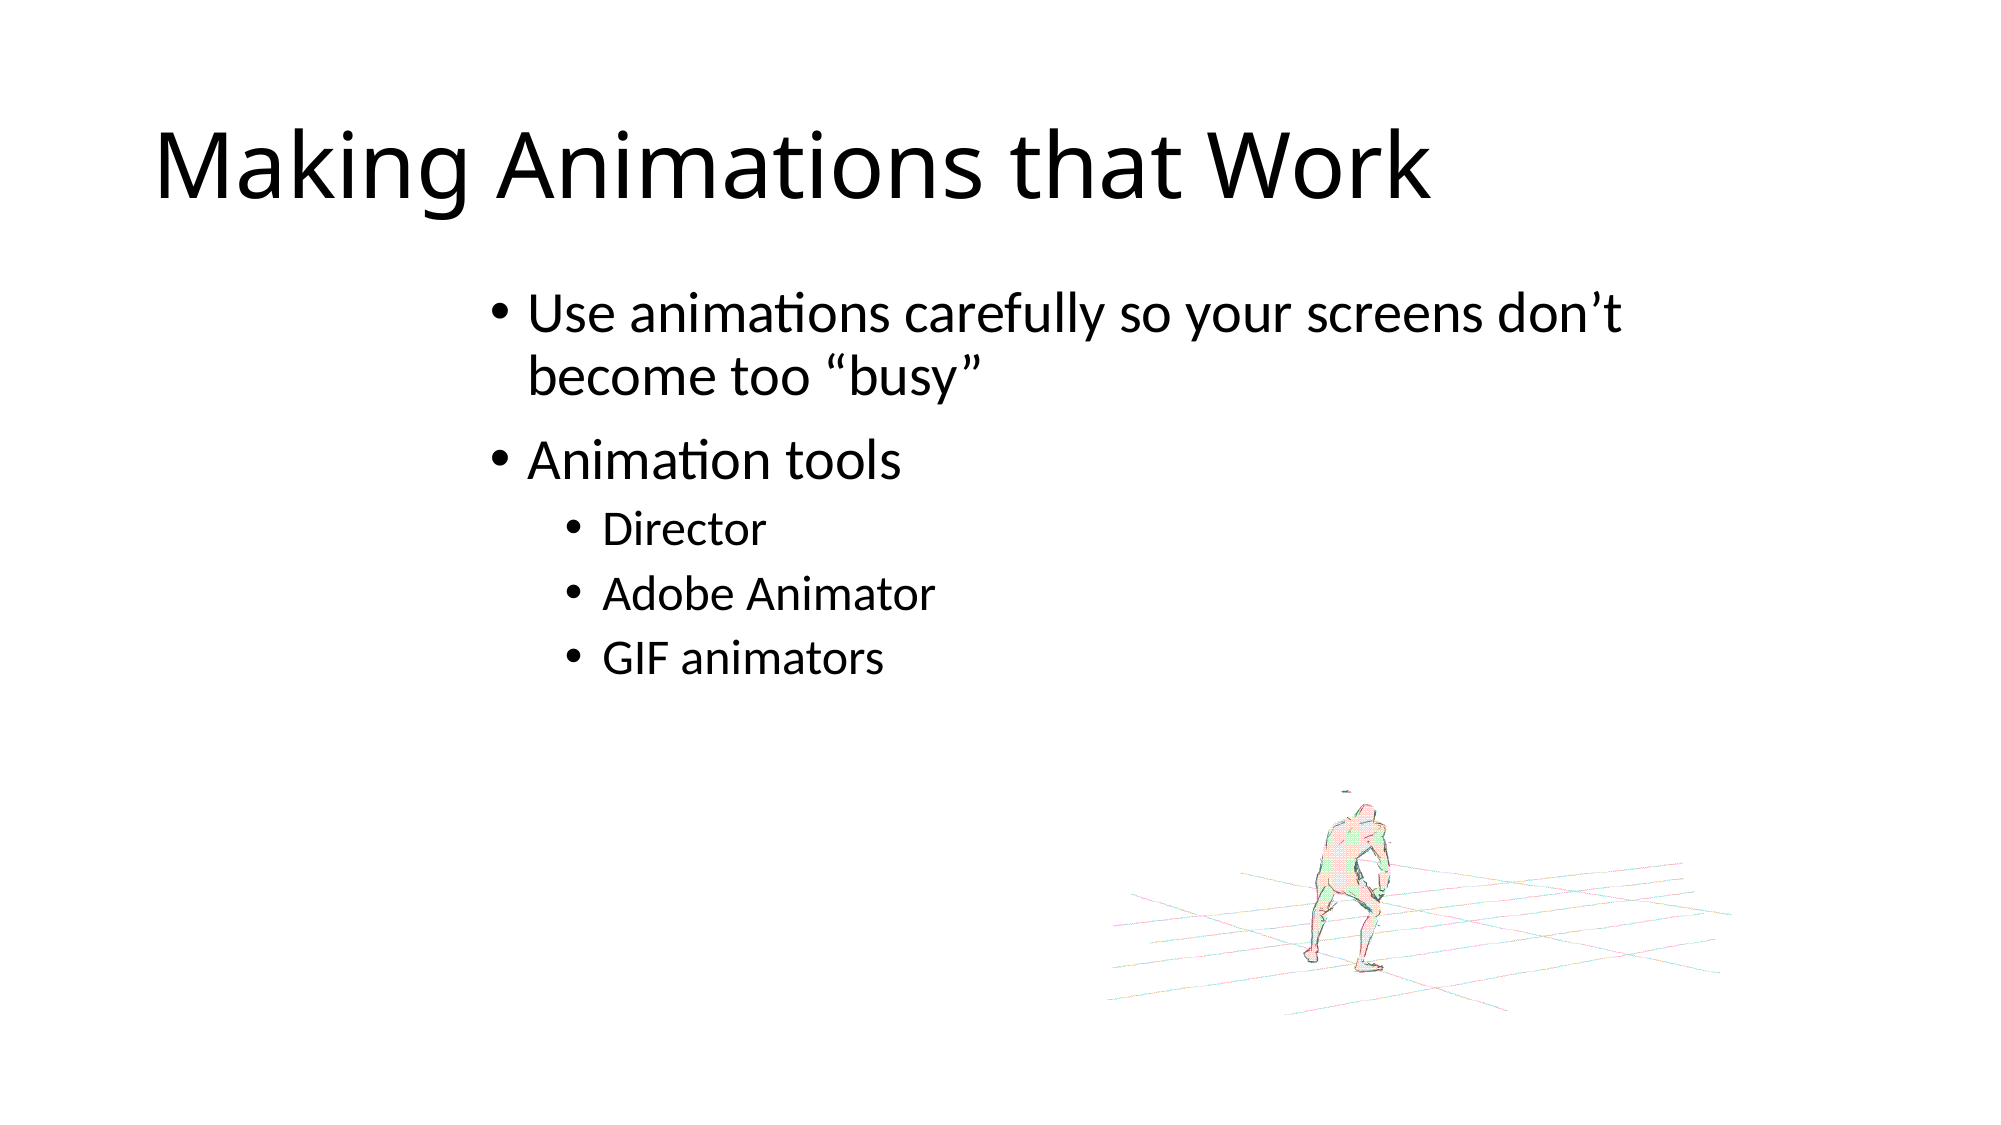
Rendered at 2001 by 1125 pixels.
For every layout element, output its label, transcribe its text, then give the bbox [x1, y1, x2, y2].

picture [1082, 703, 1735, 1071]
list Use animations carefully so your screens don’t become too “busy” Animation tools Director Adobe Animator GIF animators [474, 275, 1686, 950]
title Making Animations that Work [137, 59, 1863, 278]
